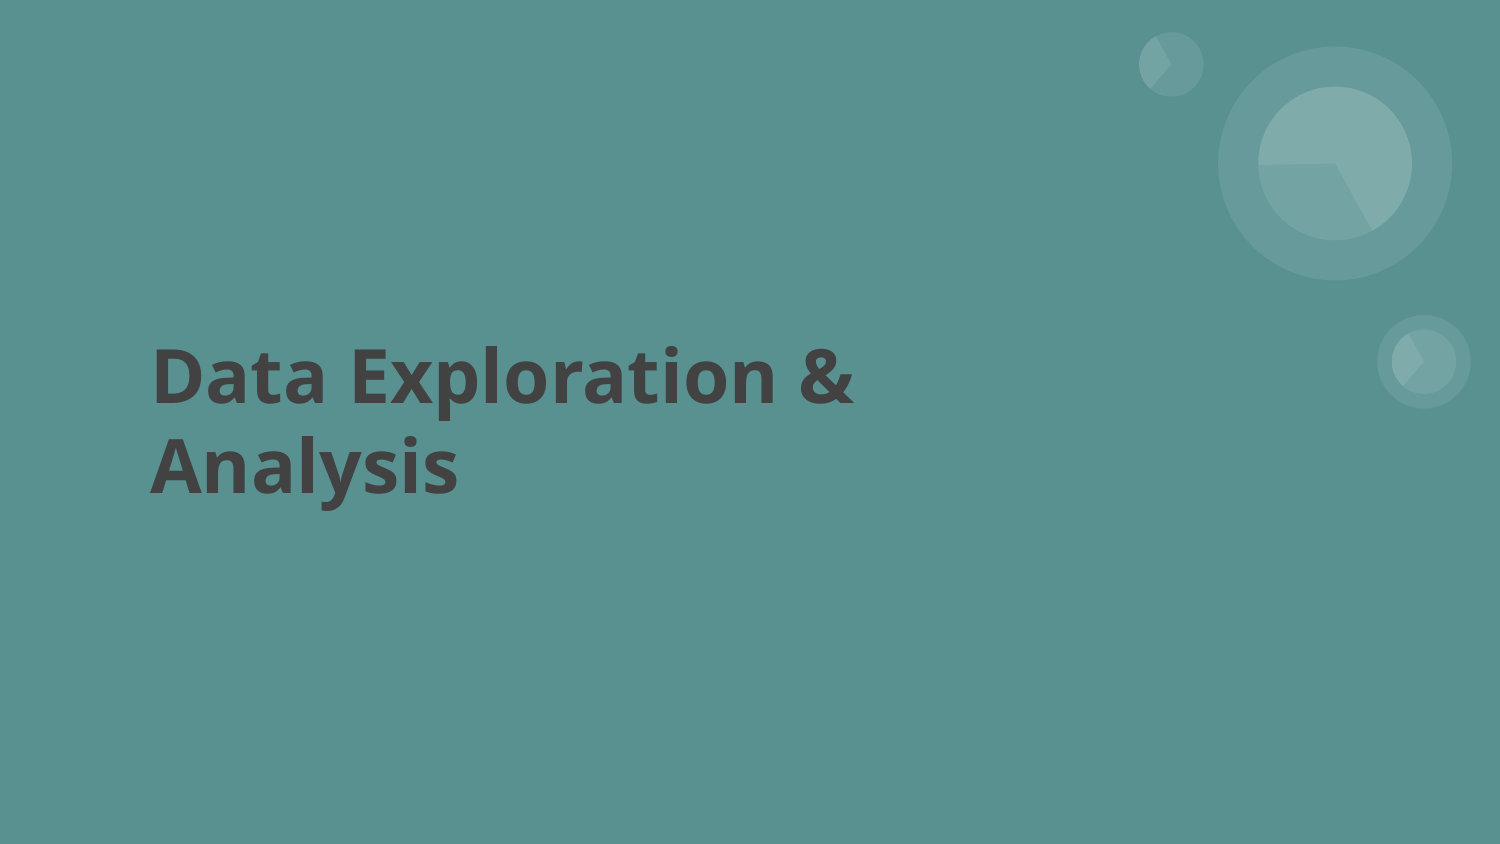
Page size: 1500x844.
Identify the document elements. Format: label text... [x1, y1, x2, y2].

title Data Exploration & Analysis [135, 125, 1097, 712]
